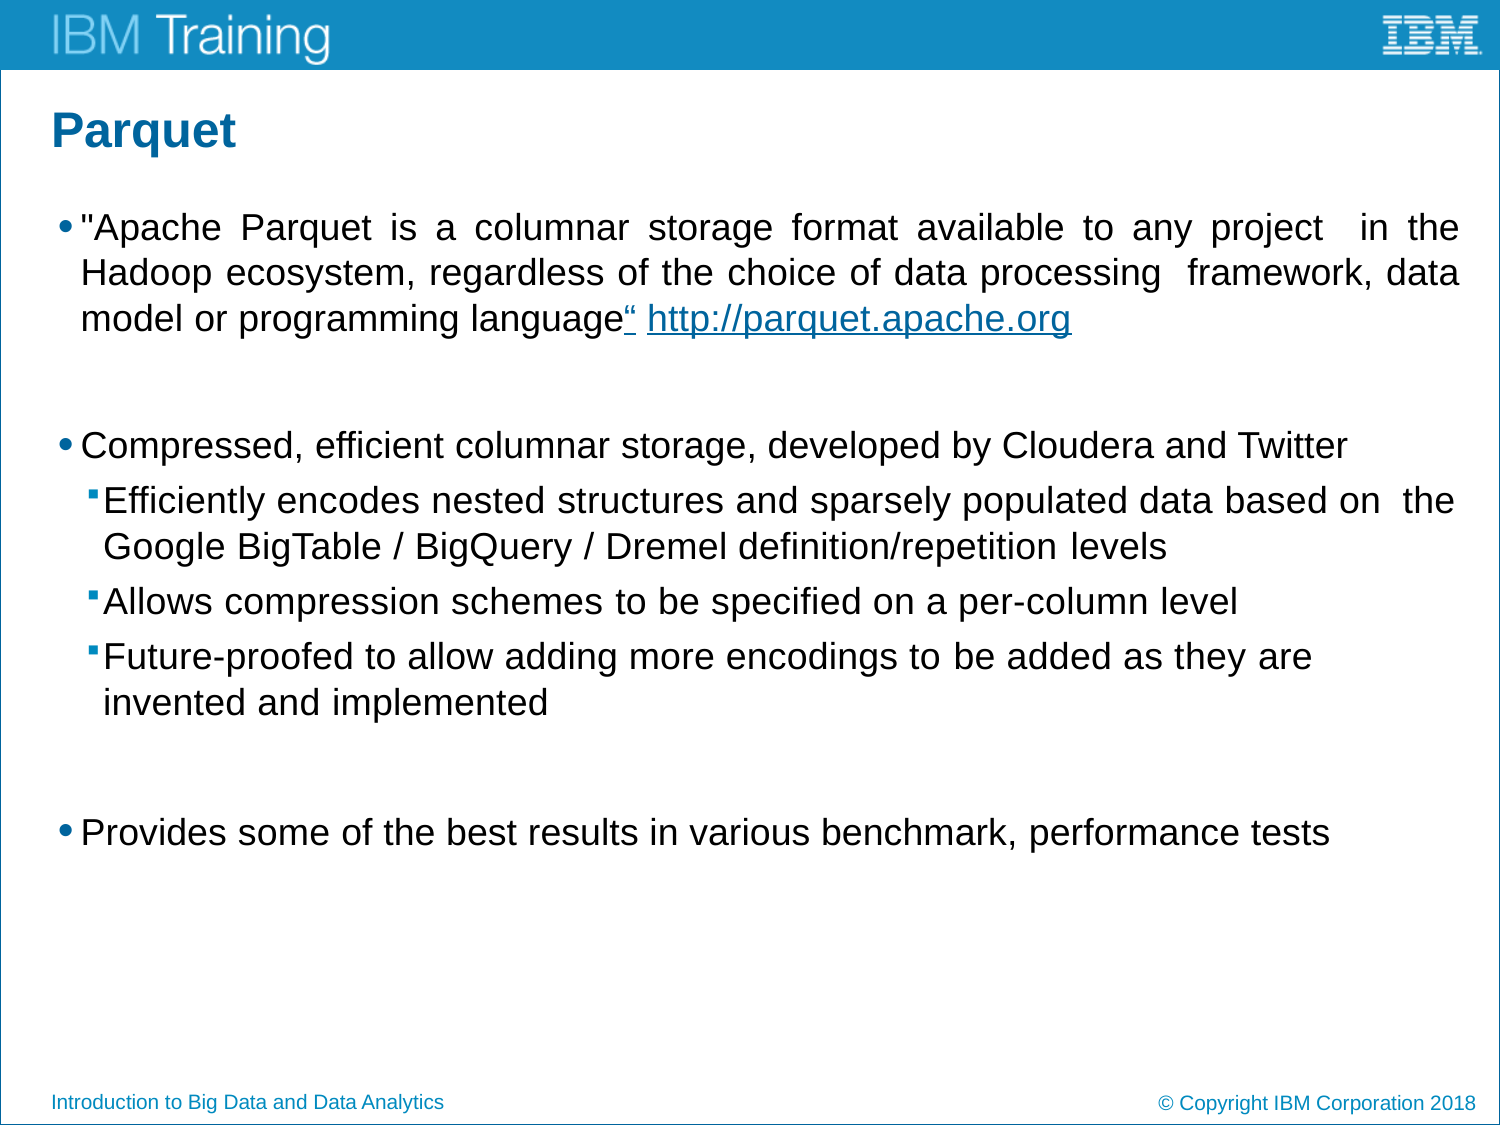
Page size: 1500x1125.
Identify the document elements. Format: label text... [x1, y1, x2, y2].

picture [1167, 1096, 1173, 1109]
list "Apache Parquet is a columnar storage format available to any project in the Hadoop ecosystem, regardless of the choice of data processing framework, data model or programming language“ http://parquet.apache.org Compressed, efficient columnar storage, developed by Cloudera and Twitter Efficiently encodes nested structures and sparsely populated data based on the Google BigTable / BigQuery / Dremel definition/repetition levels Allows compression schemes to be specified on a per-column level Future-proofed to allow adding more encodings to be added as they are invented and implemented Provides some of the best results in various benchmark, performance tests [38, 195, 1484, 1074]
title Parquet [36, 75, 1485, 180]
picture [0, 0, 1500, 70]
picture [1158, 1095, 1166, 1109]
